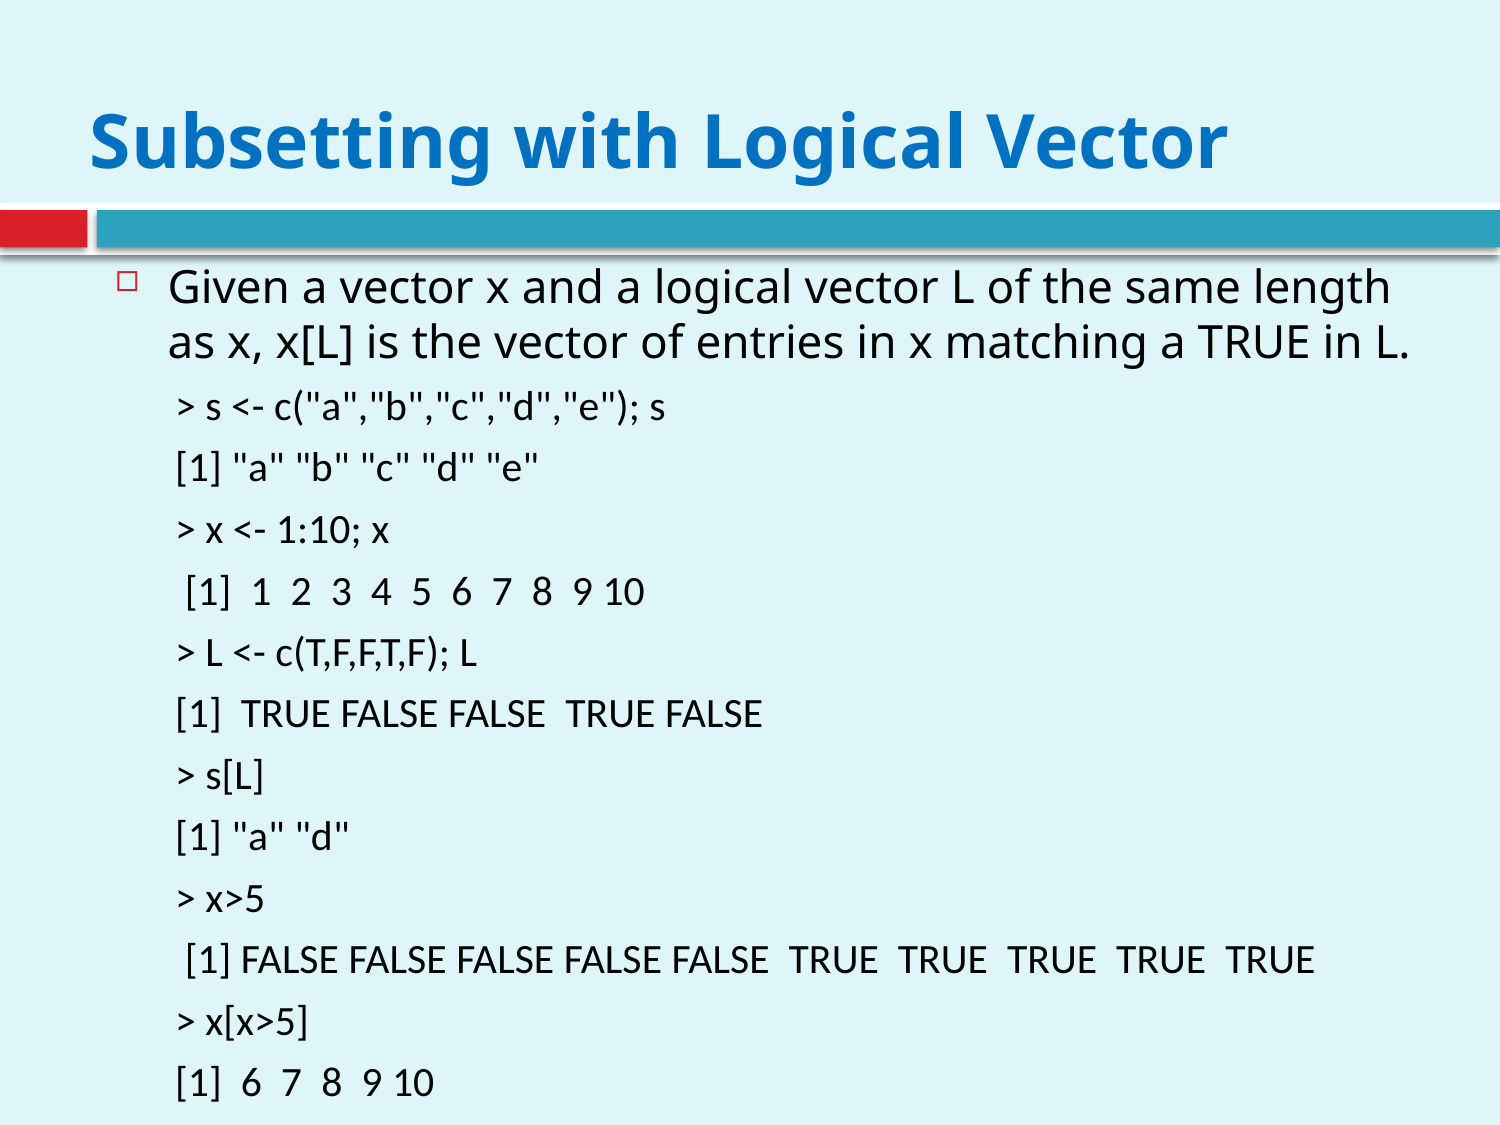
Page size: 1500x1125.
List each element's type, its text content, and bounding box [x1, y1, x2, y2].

title Subsetting with Logical Vector [75, 45, 1463, 233]
list Given a vector x and a logical vector L of the same length as x, x[L] is the vector of entries in x matching a TRUE in L. > s <- c("a","b","c","d","e"); s [1] "a" "b" "c" "d" "e" > x <- 1:10; x [1] 1 2 3 4 5 6 7 8 9 10 > L <- c(T,F,F,T,F); L [1] TRUE FALSE FALSE TRUE FALSE > s[L] [1] "a" "d" > x>5 [1] FALSE FALSE FALSE FALSE FALSE TRUE TRUE TRUE TRUE TRUE > x[x>5] [1] 6 7 8 9 10 [100, 249, 1463, 1125]
